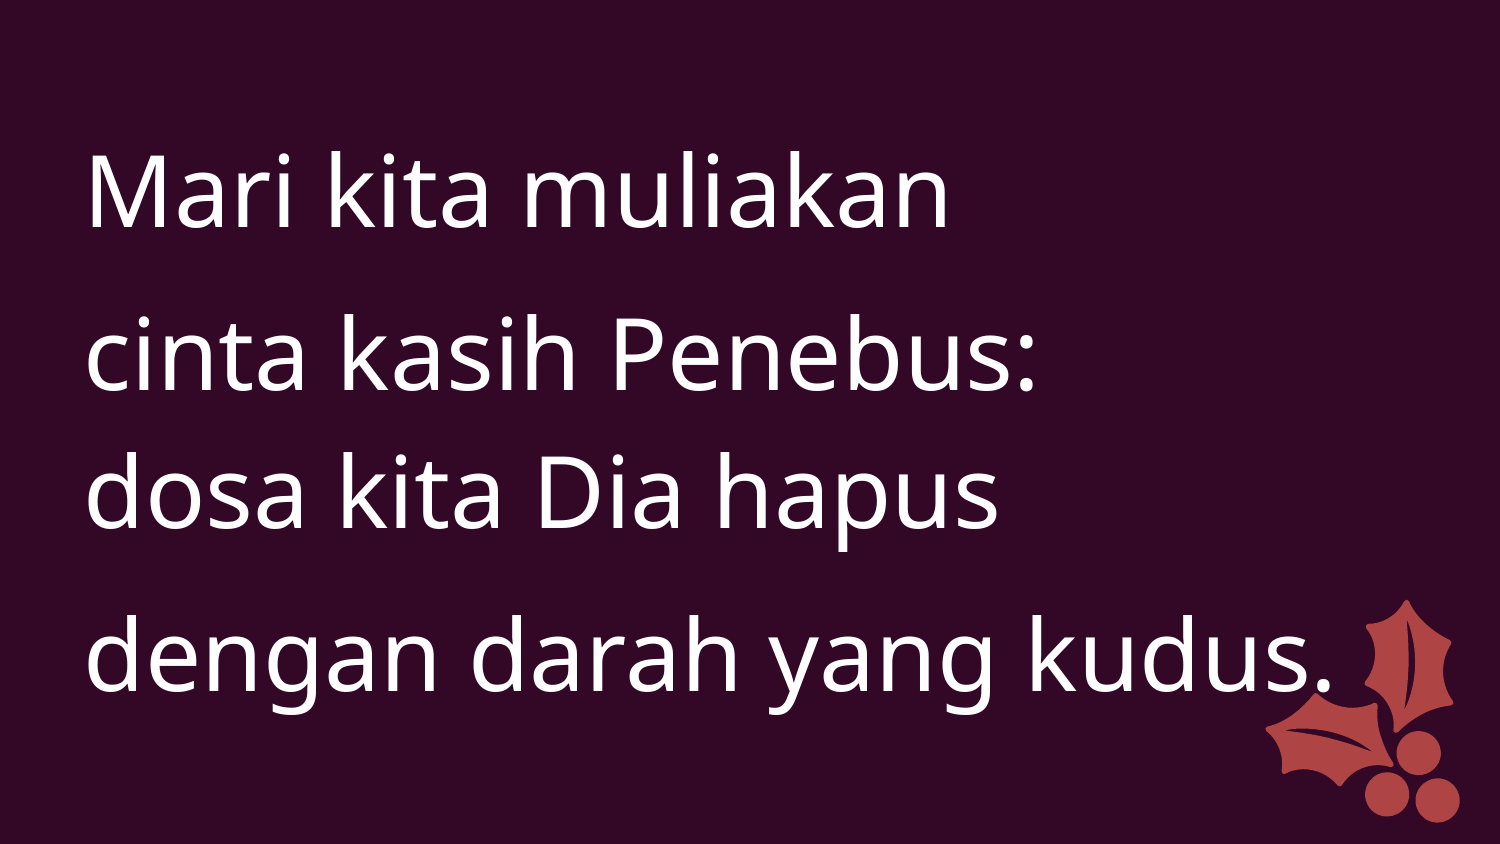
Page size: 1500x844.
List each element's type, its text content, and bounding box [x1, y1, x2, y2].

text_box Mari kita muliakan cinta kasih Penebus: dosa kita Dia hapus dengan darah yang kudus. [43, 94, 1446, 757]
